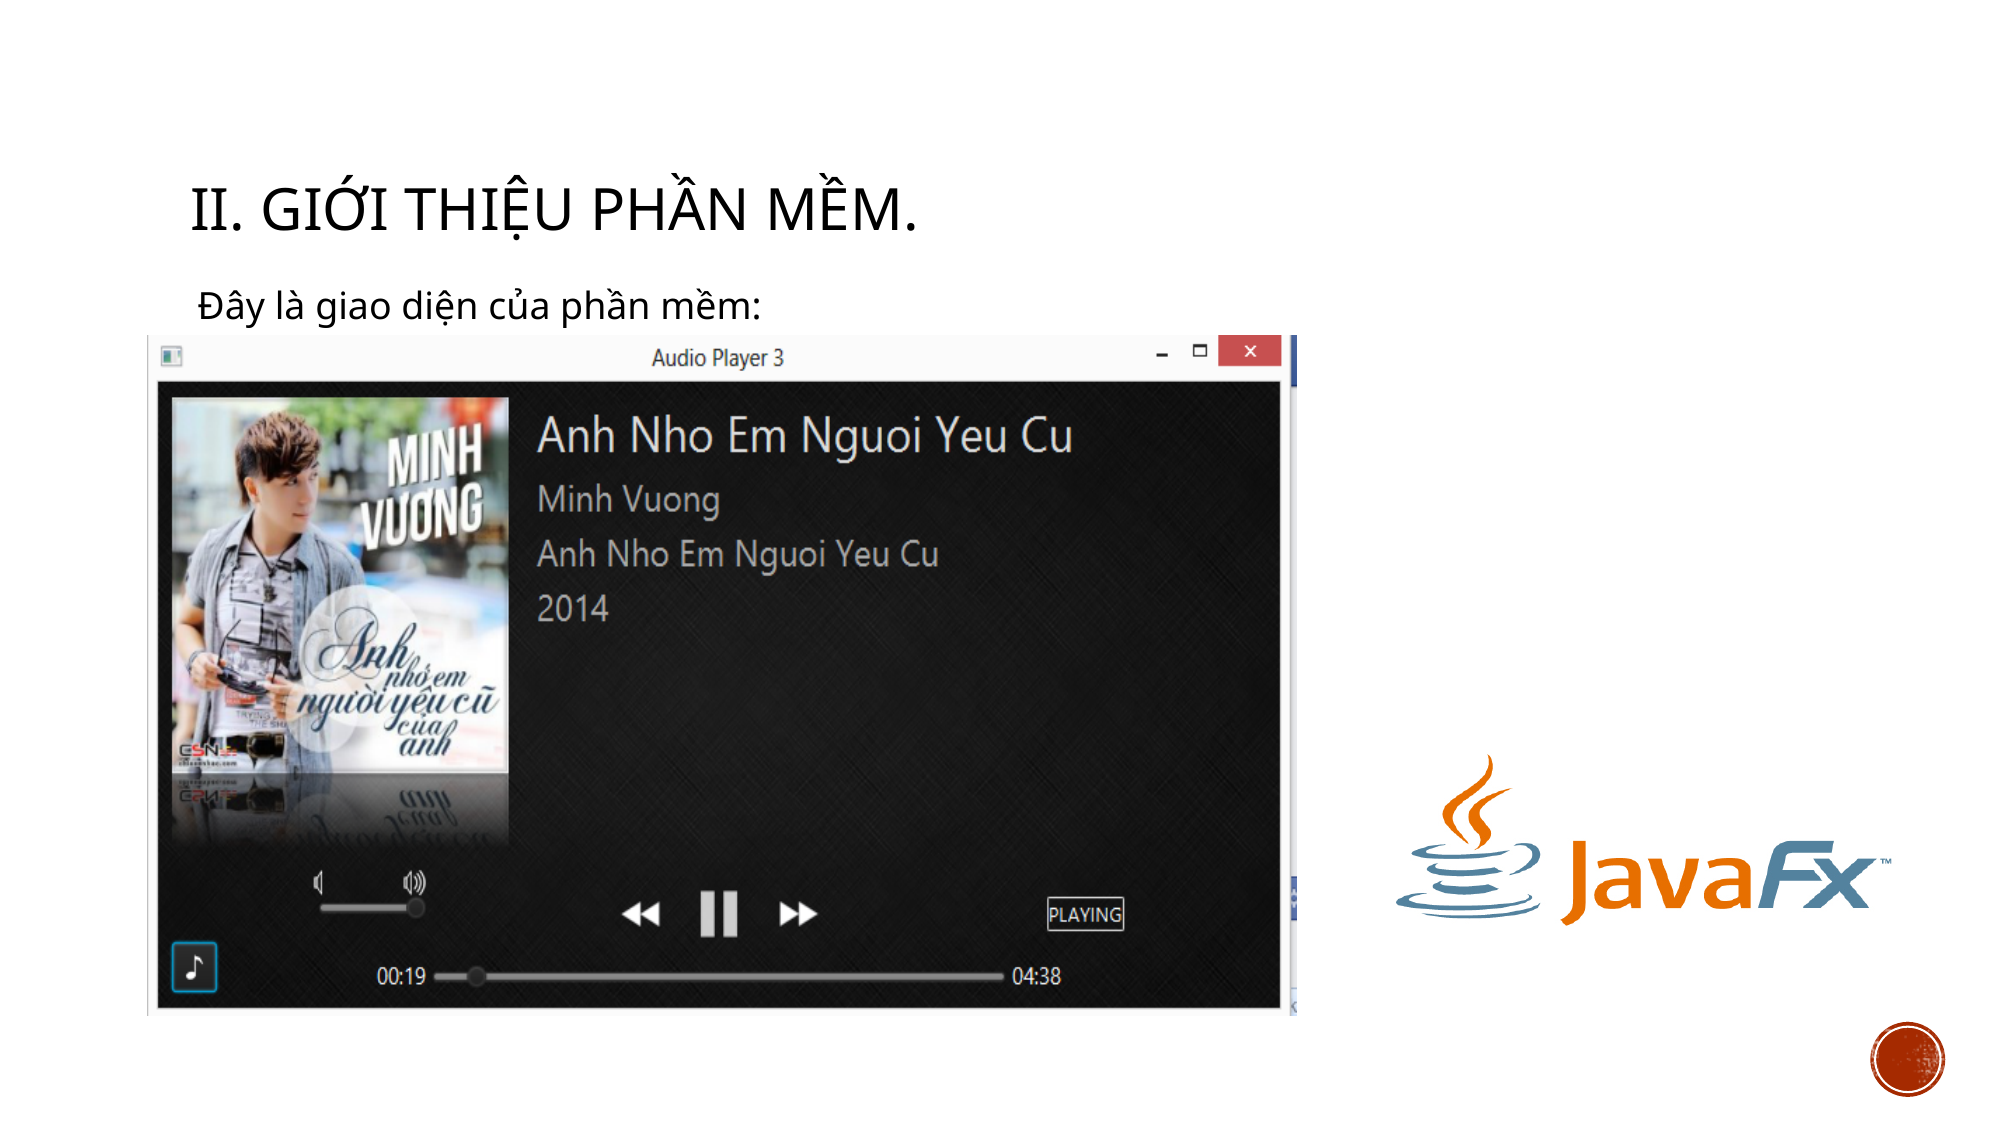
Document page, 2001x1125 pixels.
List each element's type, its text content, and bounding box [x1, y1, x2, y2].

text_box Đây là giao diện của phần mềm: [182, 274, 949, 335]
picture [147, 335, 1297, 1016]
picture [1321, 723, 1962, 991]
title II. Giới thiệu PhẦn Mềm. [175, 79, 1826, 344]
